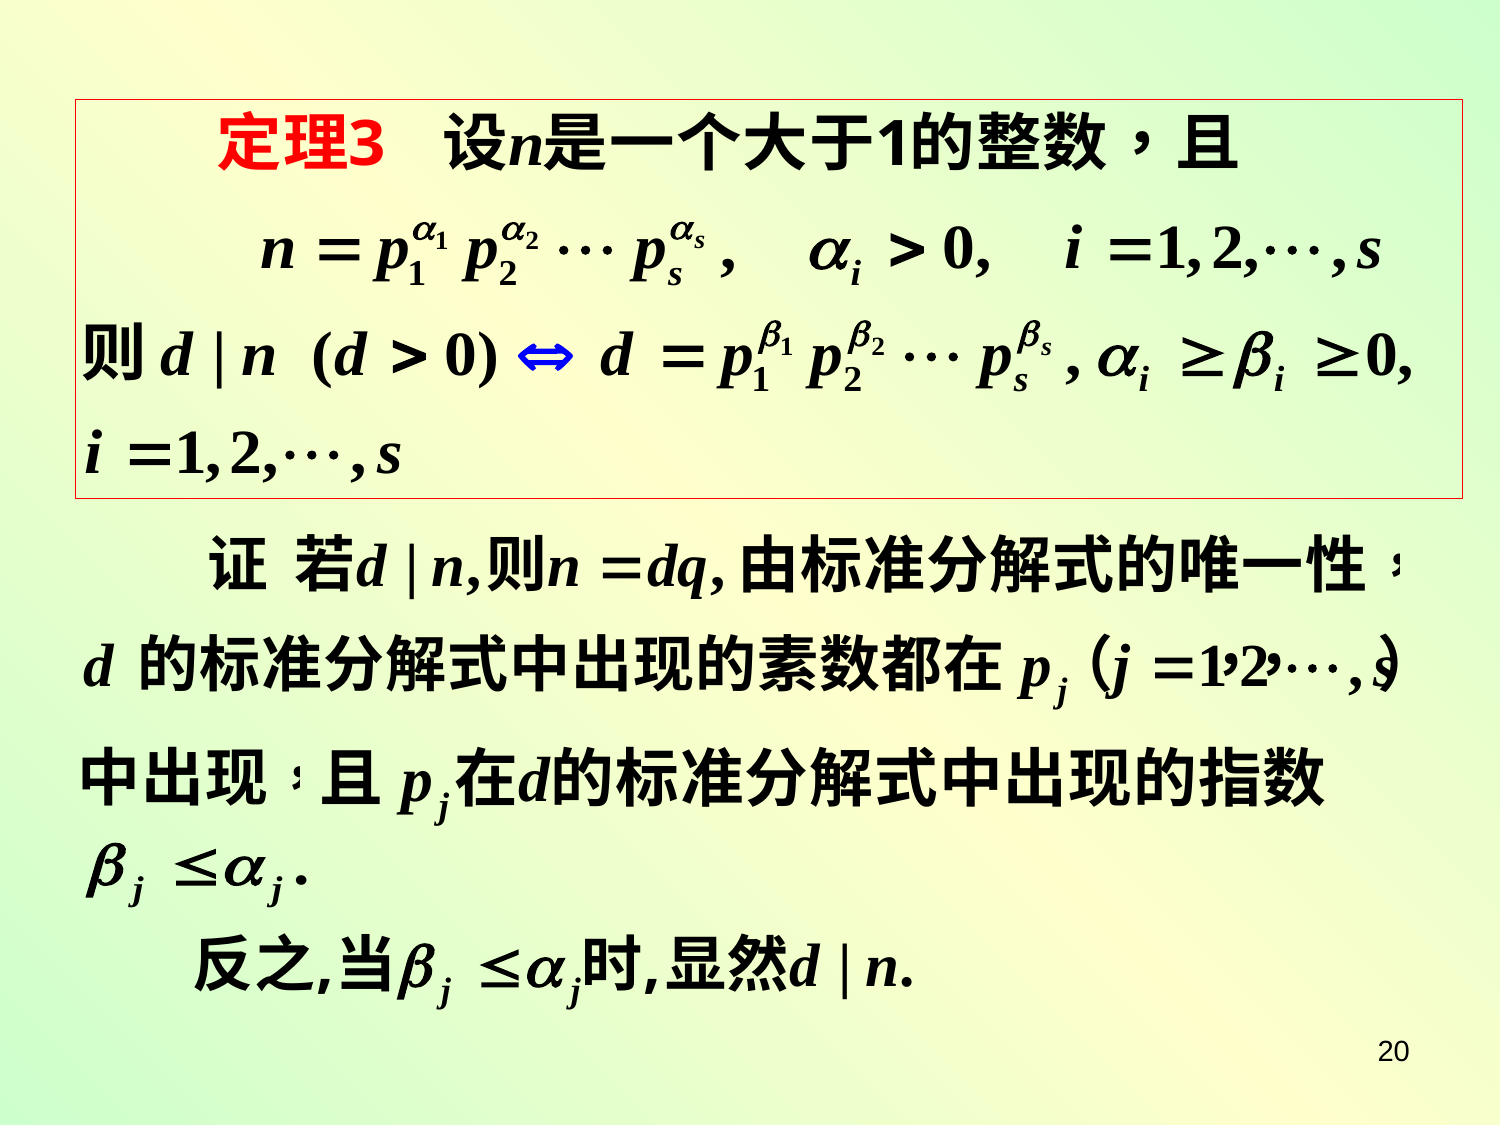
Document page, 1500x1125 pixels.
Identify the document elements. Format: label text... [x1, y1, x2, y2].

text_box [187, 924, 925, 1022]
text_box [74, 624, 1429, 722]
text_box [312, 737, 1338, 839]
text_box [199, 524, 738, 612]
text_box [74, 737, 300, 822]
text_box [74, 99, 1463, 499]
slide_number 20 [1074, 1024, 1425, 1103]
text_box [737, 524, 1400, 608]
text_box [74, 824, 320, 920]
